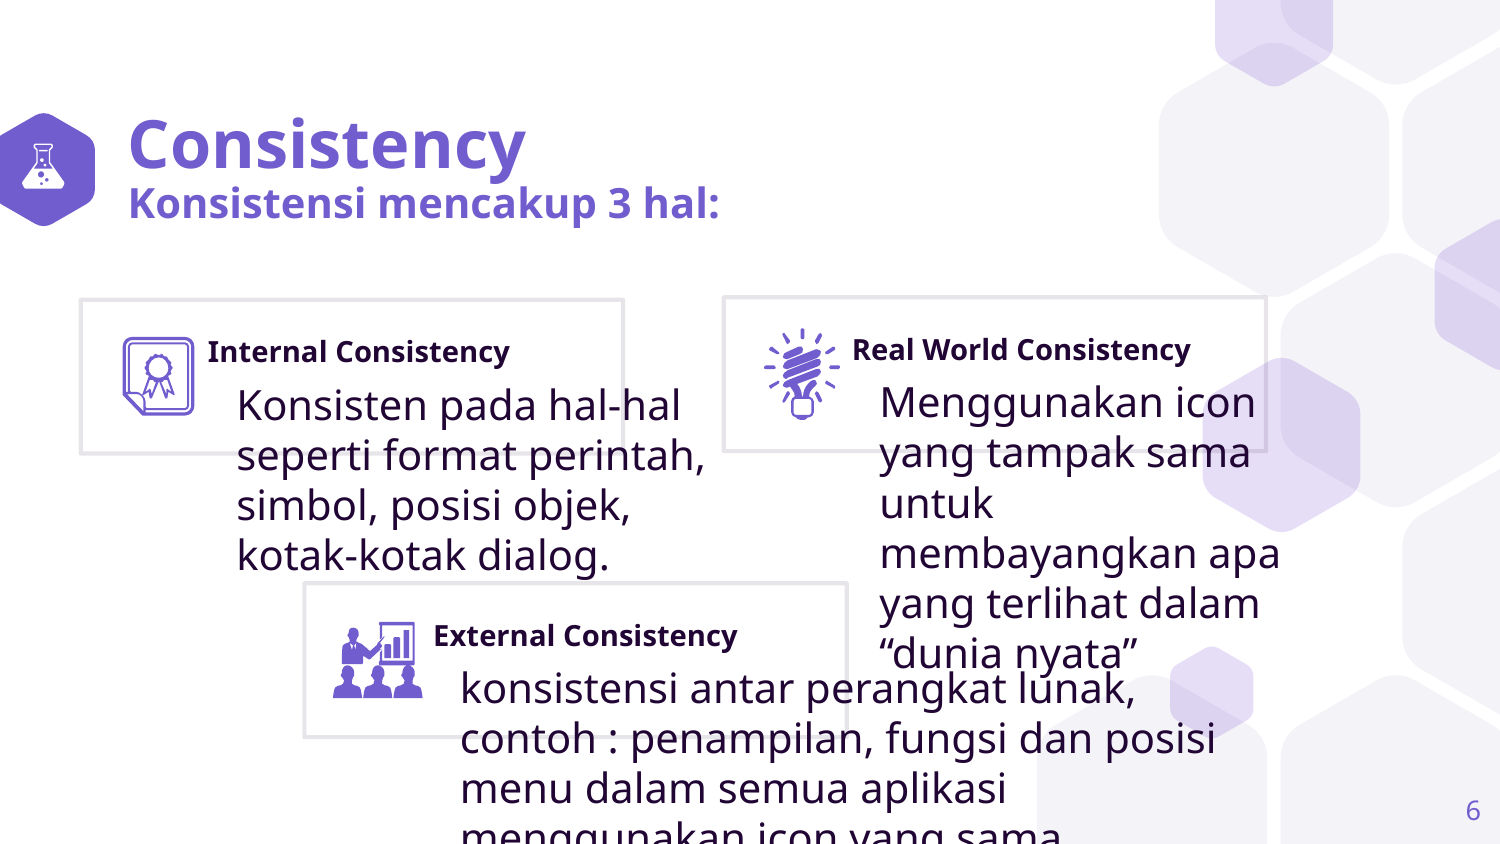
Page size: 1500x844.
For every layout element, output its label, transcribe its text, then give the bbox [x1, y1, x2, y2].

text_box [722, 295, 1268, 453]
text_box [829, 365, 840, 370]
slide_number 6 [1391, 779, 1482, 844]
text_box [763, 365, 776, 370]
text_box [21, 143, 65, 190]
text_box Real World Consistency [837, 323, 1207, 374]
text_box konsistensi antar perangkat lunak, contoh : penampilan, fungsi dan posisi menu dalam semua aplikasi menggunakan icon yang sama. [445, 654, 1284, 844]
text_box [79, 298, 625, 456]
text_box Menggunakan icon yang tampak sama untuk membayangkan apa yang terlihat dalam “dunia nyata” [864, 368, 1336, 684]
text_box [800, 328, 805, 340]
text_box [814, 391, 823, 403]
text_box [782, 333, 790, 345]
title Consistency Konsistensi mencakup 3 hal: [127, 137, 1114, 203]
text_box [332, 621, 423, 699]
text_box [825, 380, 836, 389]
text_box [782, 346, 821, 420]
text_box [302, 581, 849, 739]
text_box External Consistency [418, 609, 754, 660]
text_box [825, 346, 836, 355]
text_box [768, 380, 780, 389]
text_box Internal Consistency [193, 325, 526, 376]
text_box [122, 336, 195, 416]
text_box Konsisten pada hal-hal seperti format perintah, simbol, posisi objek, kotak-kotak dialog. [221, 371, 724, 587]
text_box [814, 333, 823, 345]
text_box [768, 346, 780, 355]
